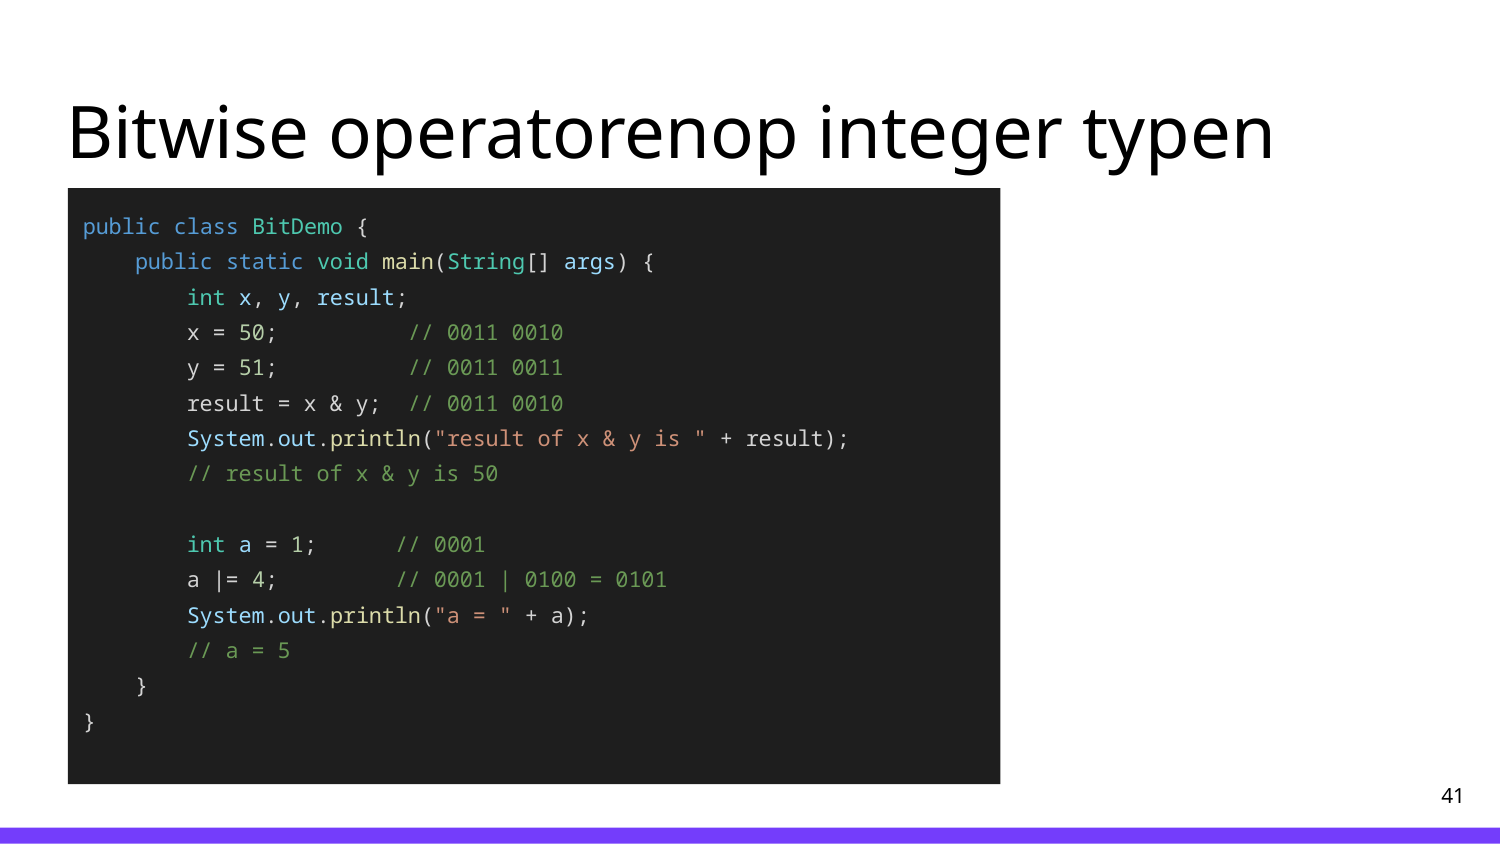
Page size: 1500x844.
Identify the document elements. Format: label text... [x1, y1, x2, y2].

text_box public class BitDemo { public static void main(String[] args) { int x, y, result; x = 50; // 0011 0010 y = 51; // 0011 0011 result = x & y; // 0011 0010 System.out.println("result of x & y is " + result); // result of x & y is 50 int a = 1; // 0001 a |= 4; // 0001 | 0100 = 0101 System.out.println("a = " + a); // a = 5 } } [67, 188, 1001, 785]
slide_number ‹#› [1389, 764, 1480, 830]
title Bitwise operatorenop integer typen [51, 51, 1449, 189]
